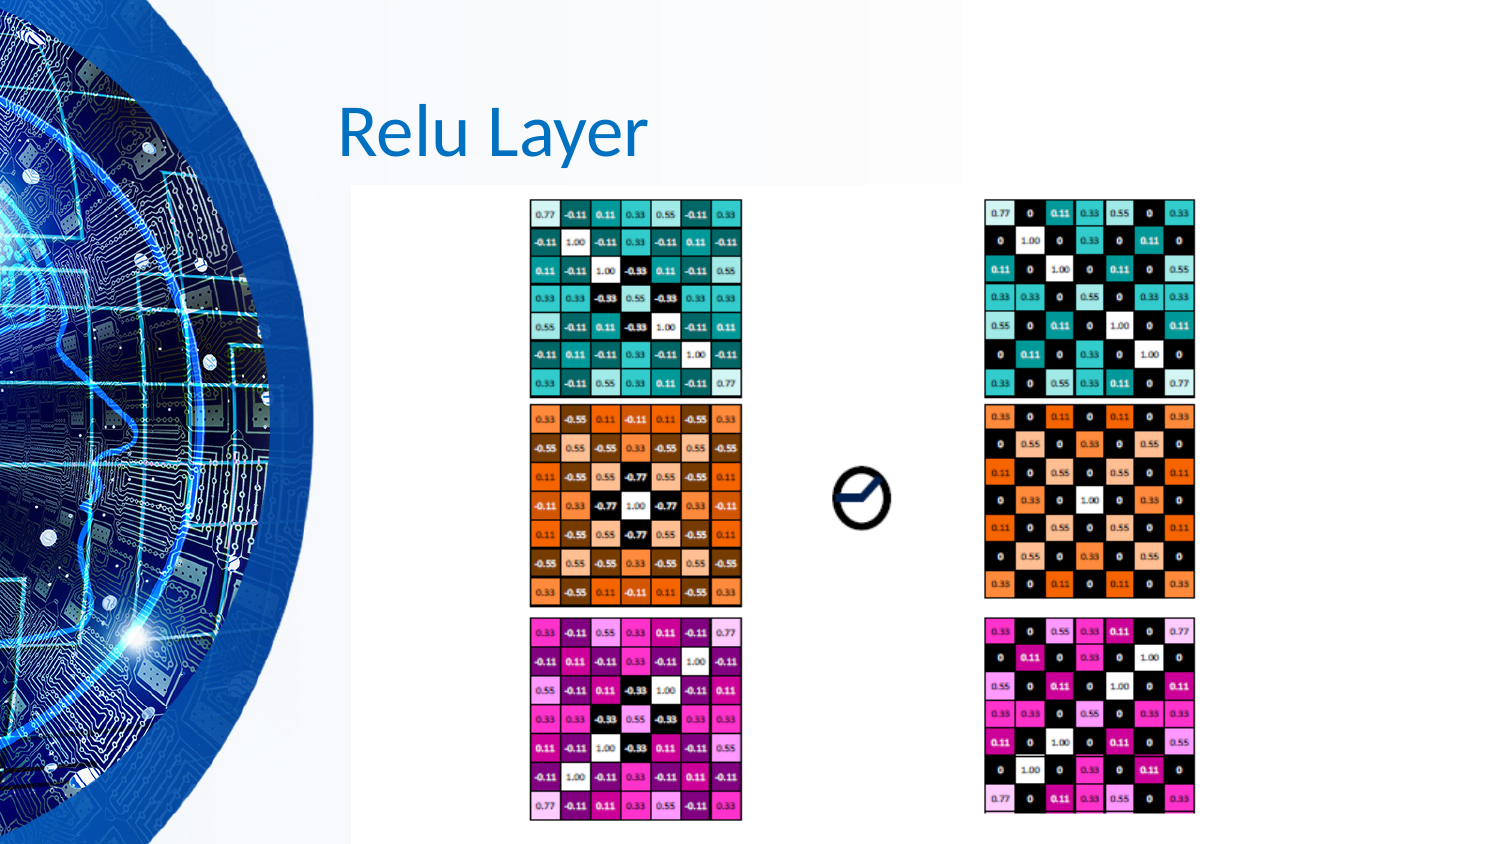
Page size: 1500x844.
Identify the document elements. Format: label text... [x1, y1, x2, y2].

picture [0, 0, 1500, 844]
title Relu Layer [322, 66, 1424, 186]
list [350, 185, 1424, 844]
